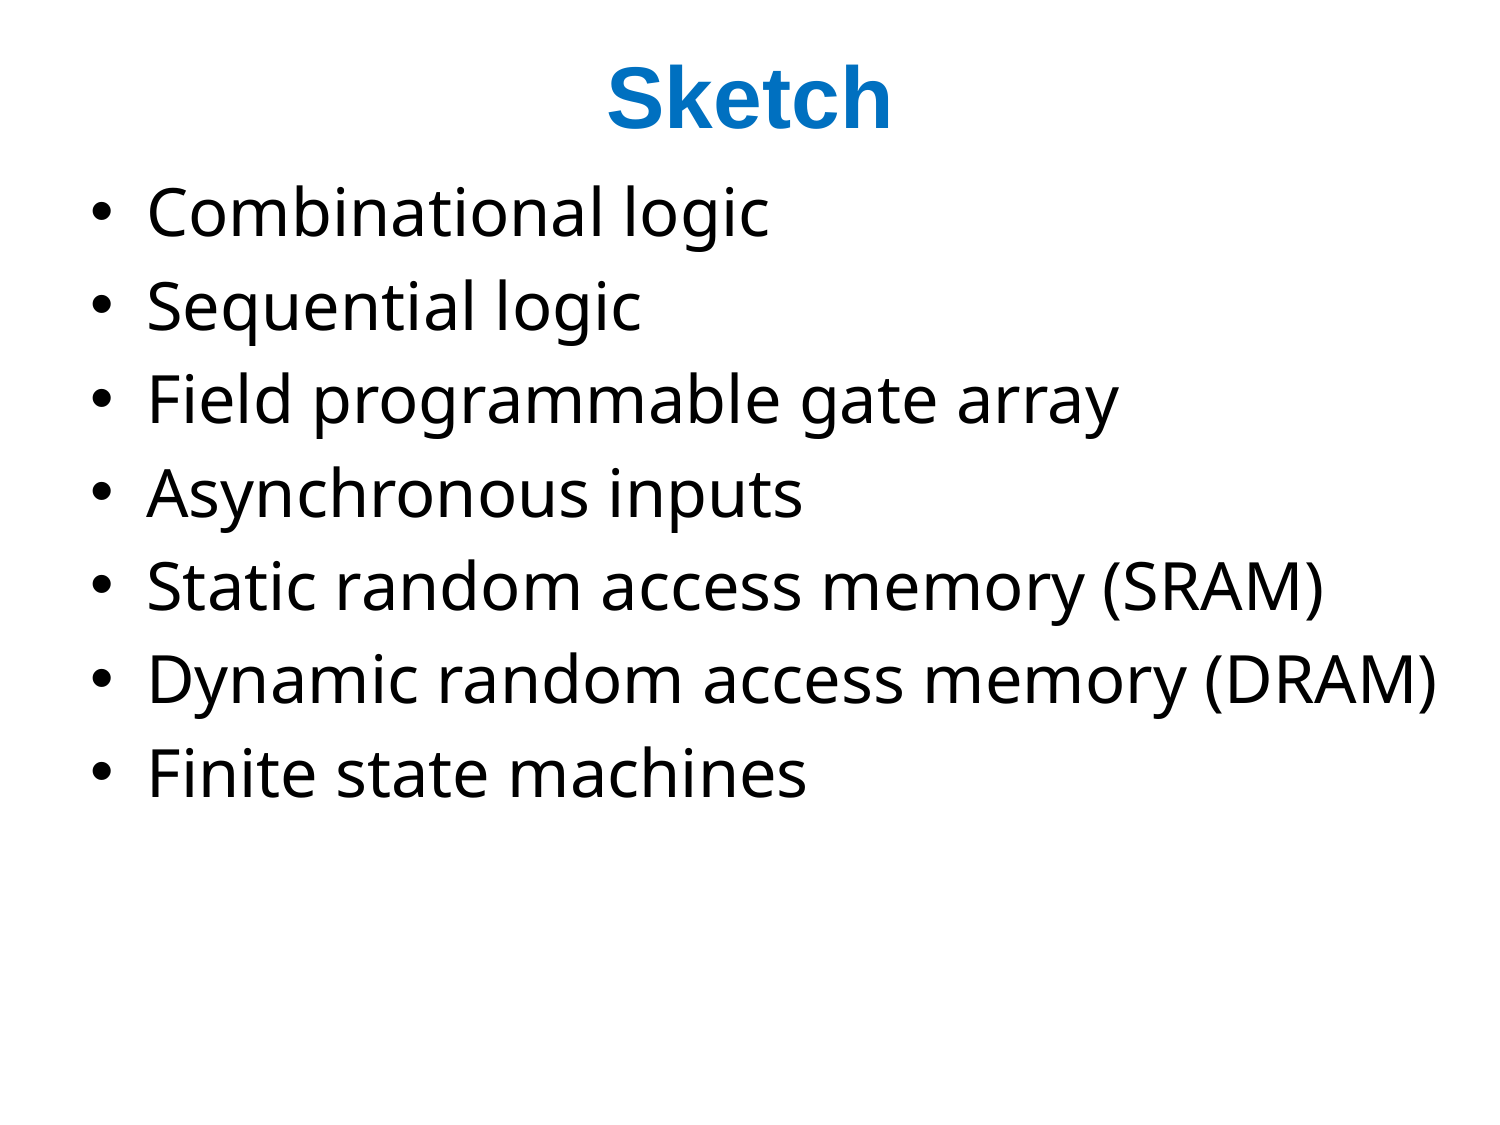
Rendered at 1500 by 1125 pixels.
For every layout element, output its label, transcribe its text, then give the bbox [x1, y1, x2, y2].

list Combinational logic Sequential logic Field programmable gate array Asynchronous inputs Static random access memory (SRAM) Dynamic random access memory (DRAM) Finite state machines [75, 162, 1500, 1125]
title Sketch [0, 0, 1500, 188]
